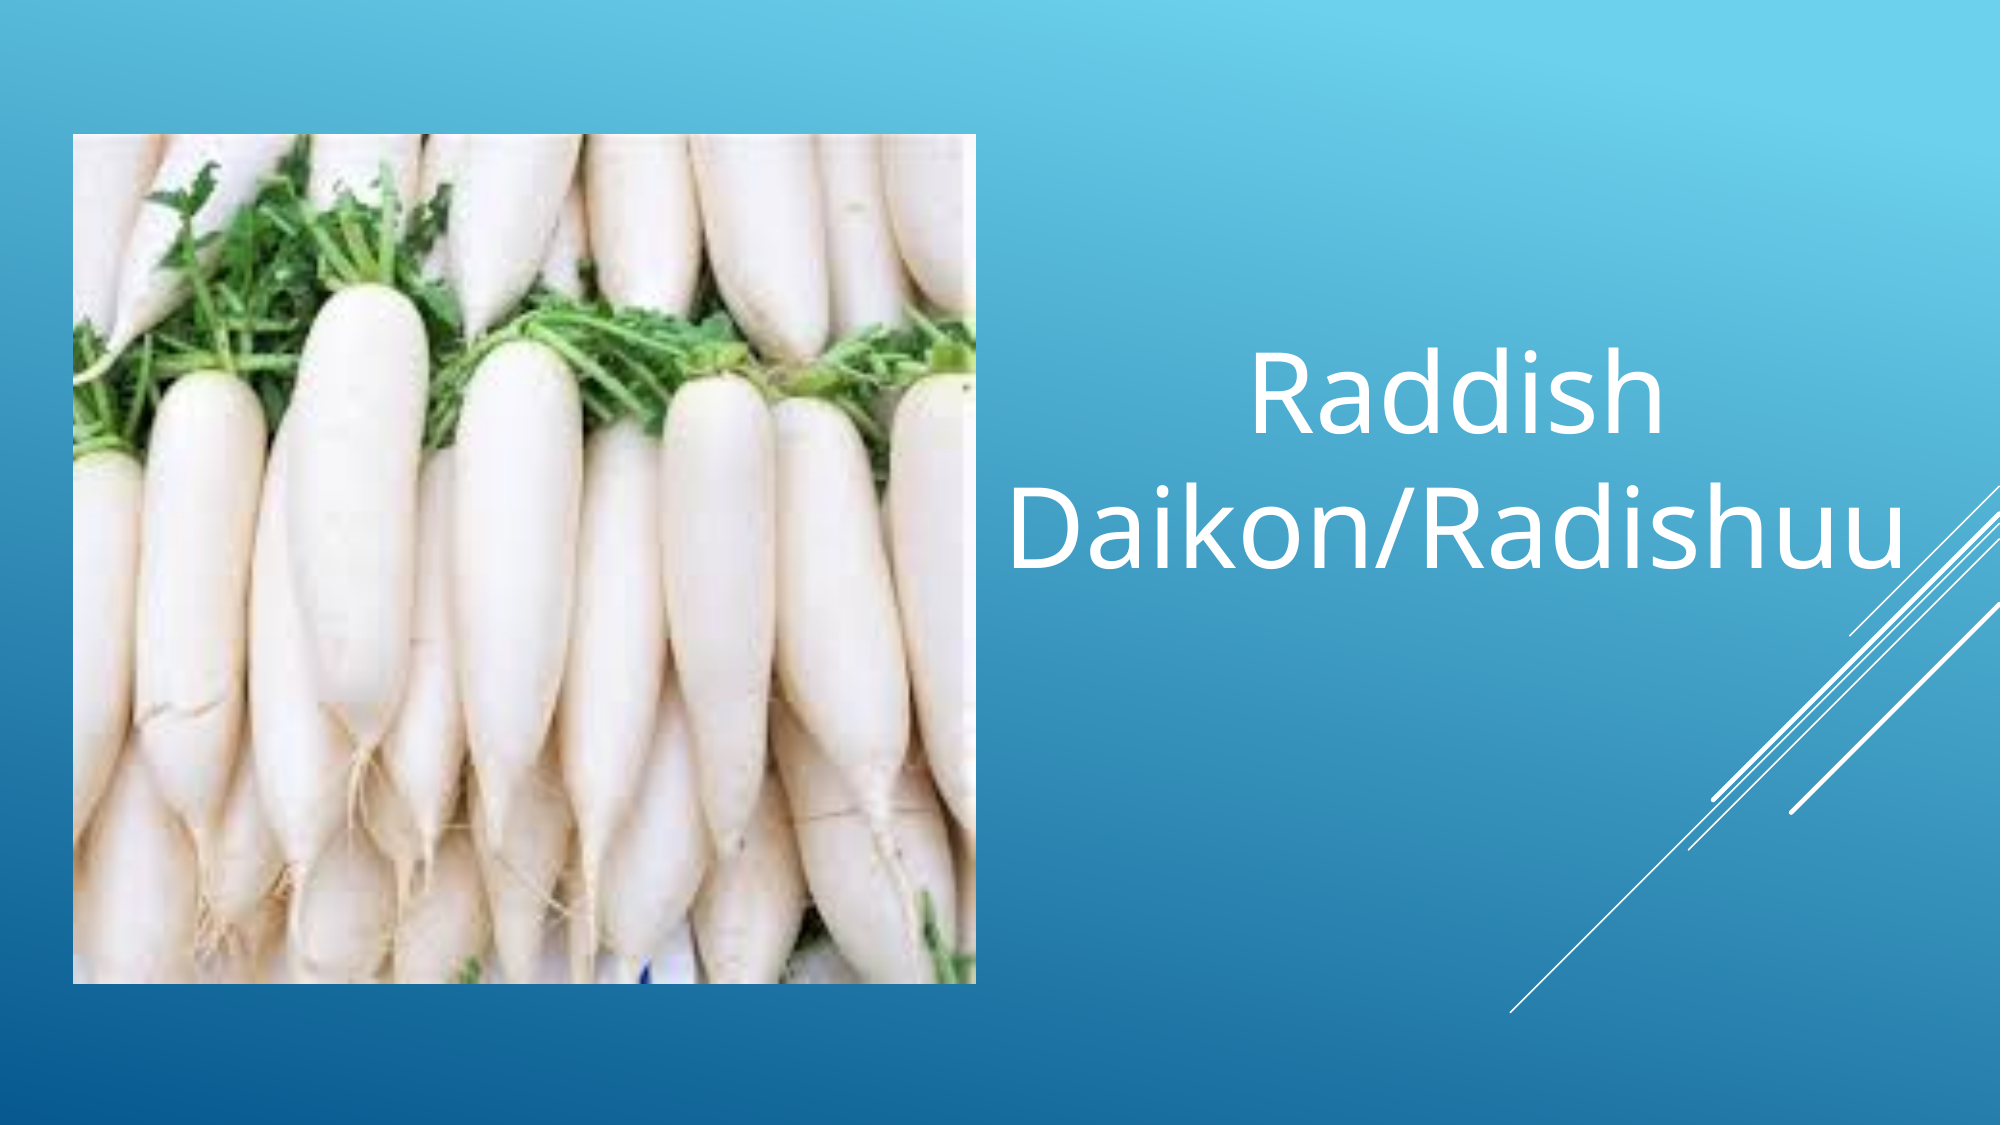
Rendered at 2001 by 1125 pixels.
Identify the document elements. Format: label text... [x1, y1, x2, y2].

picture [73, 134, 976, 985]
text_box Raddish Daikon/Radishuu [988, 313, 1926, 599]
